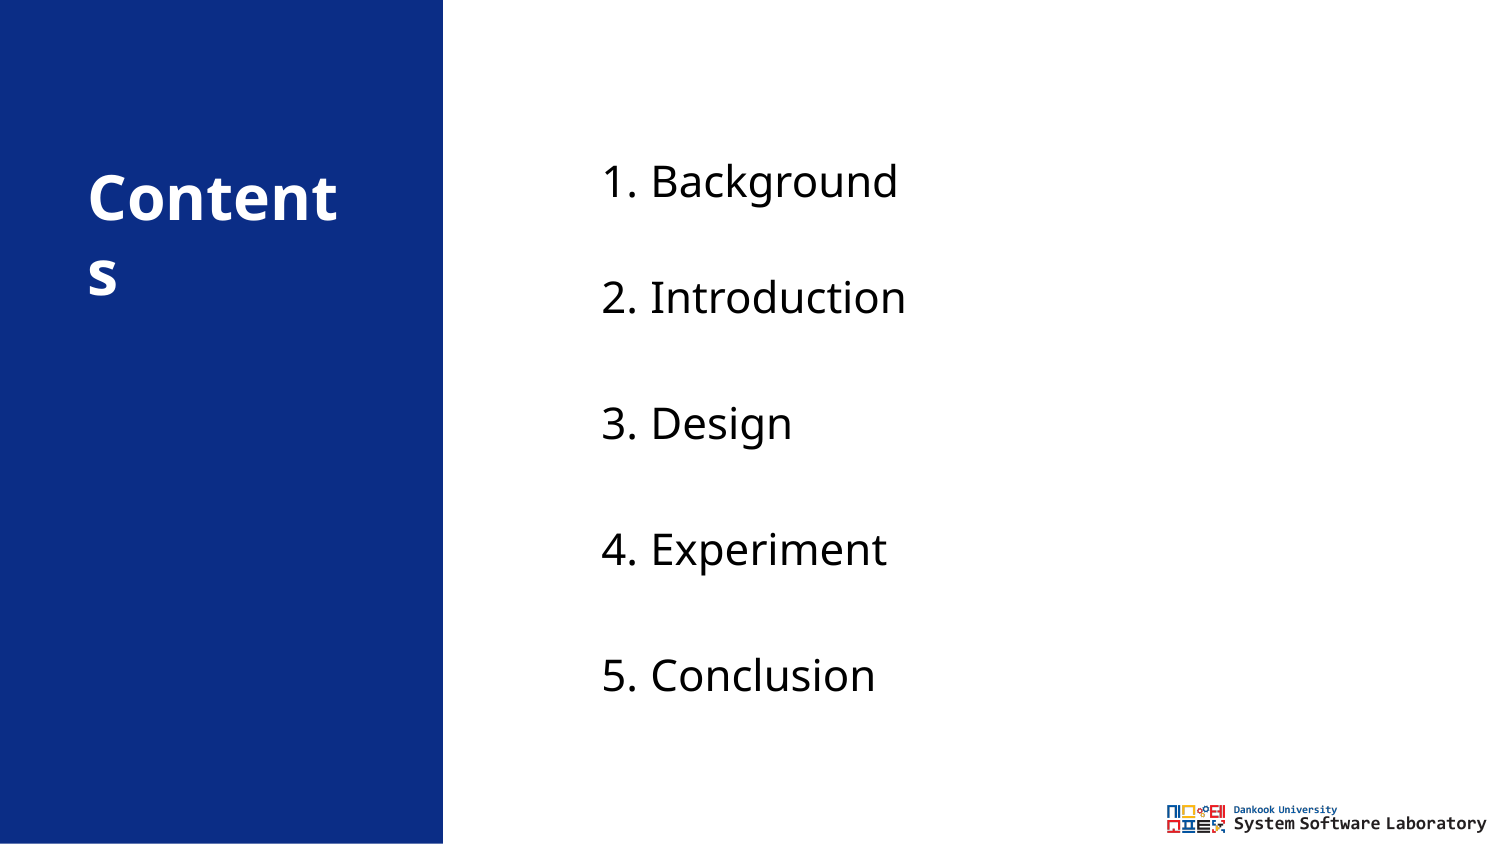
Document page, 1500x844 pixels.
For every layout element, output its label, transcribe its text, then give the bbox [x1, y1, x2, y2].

picture [1161, 798, 1500, 844]
list Background Introduction Design Experiment Conclusion [582, 67, 1381, 777]
